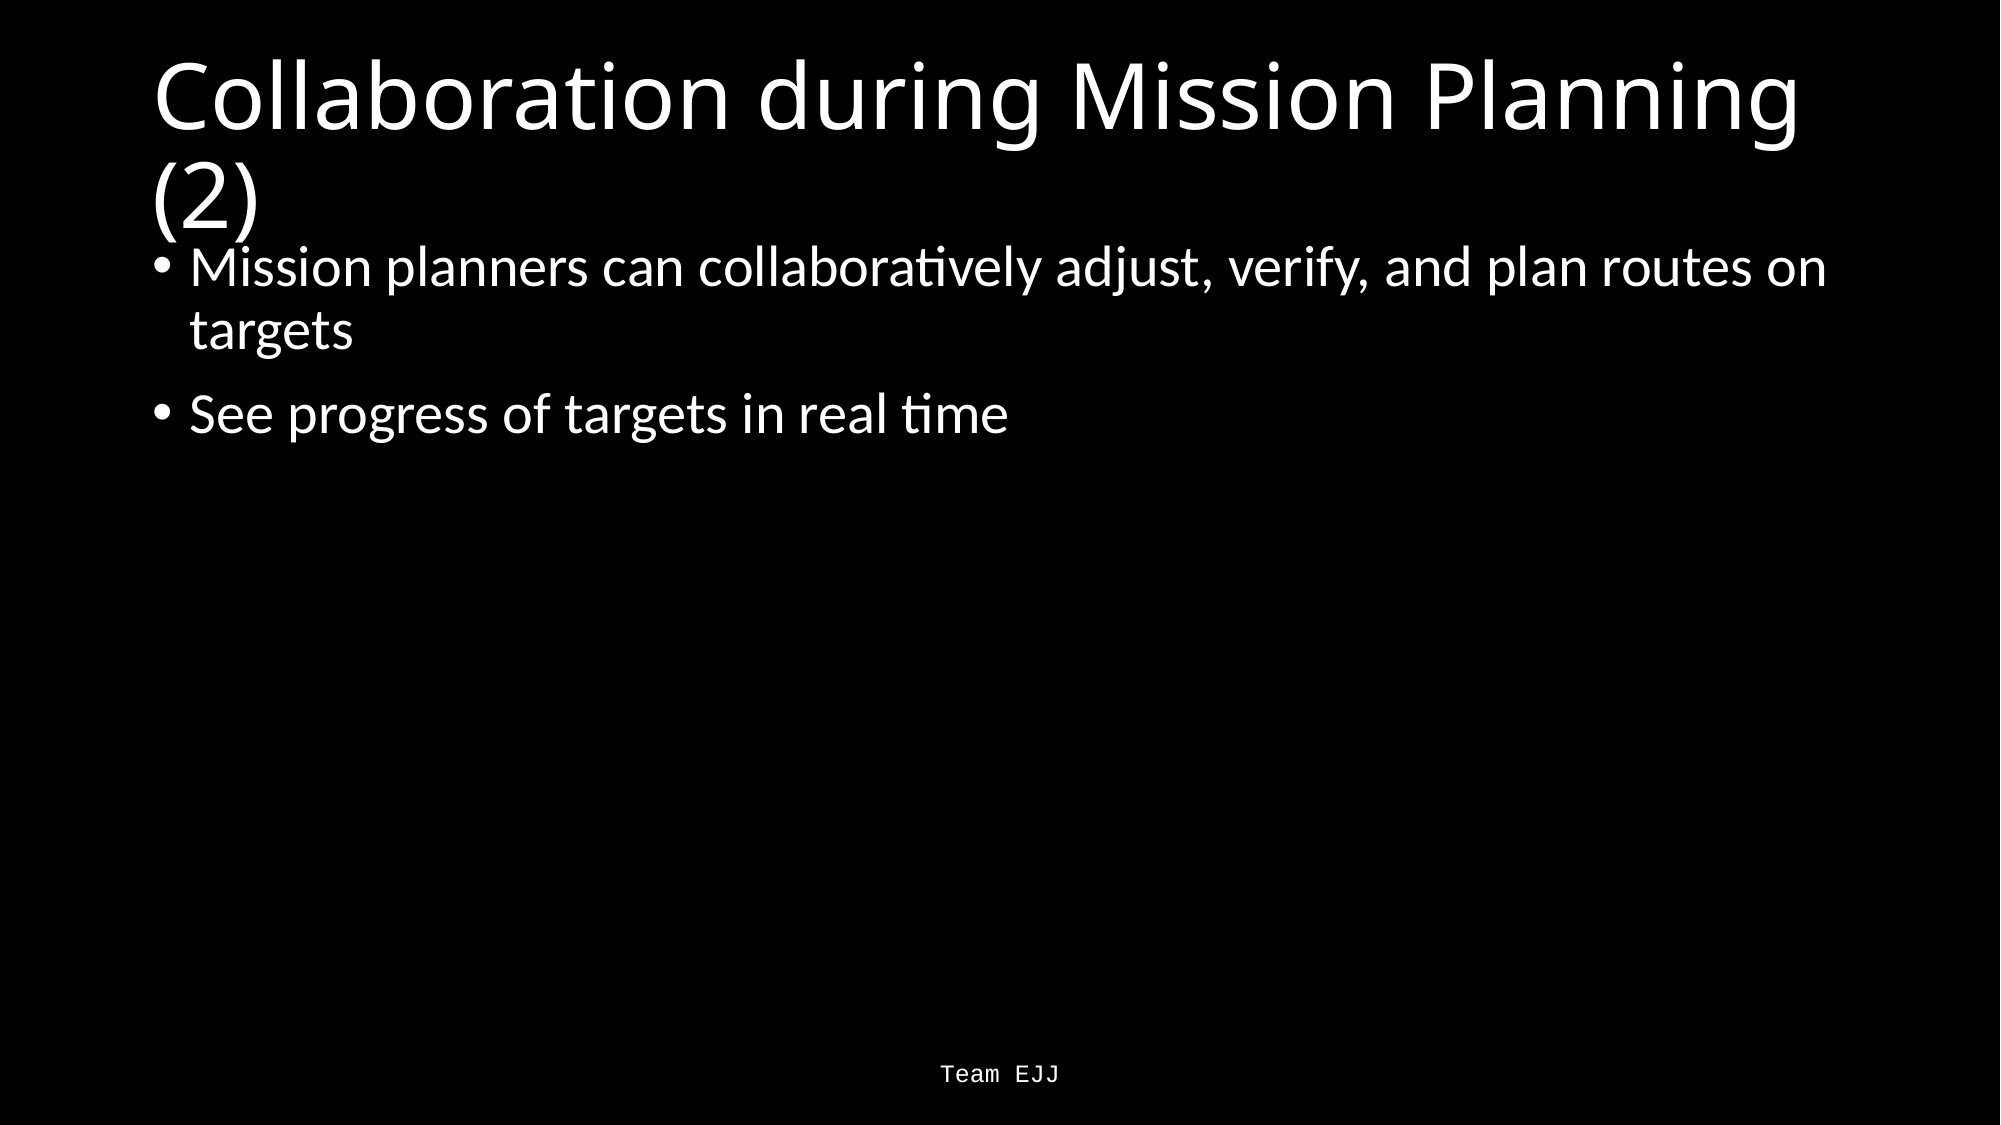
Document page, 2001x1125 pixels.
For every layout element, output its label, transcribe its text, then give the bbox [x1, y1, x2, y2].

list Mission planners can collaboratively adjust, verify, and plan routes on targets See progress of targets in real time [137, 228, 1863, 1014]
title Collaboration during Mission Planning (2) [137, 59, 1863, 228]
footer Team EJJ [662, 1042, 1338, 1103]
